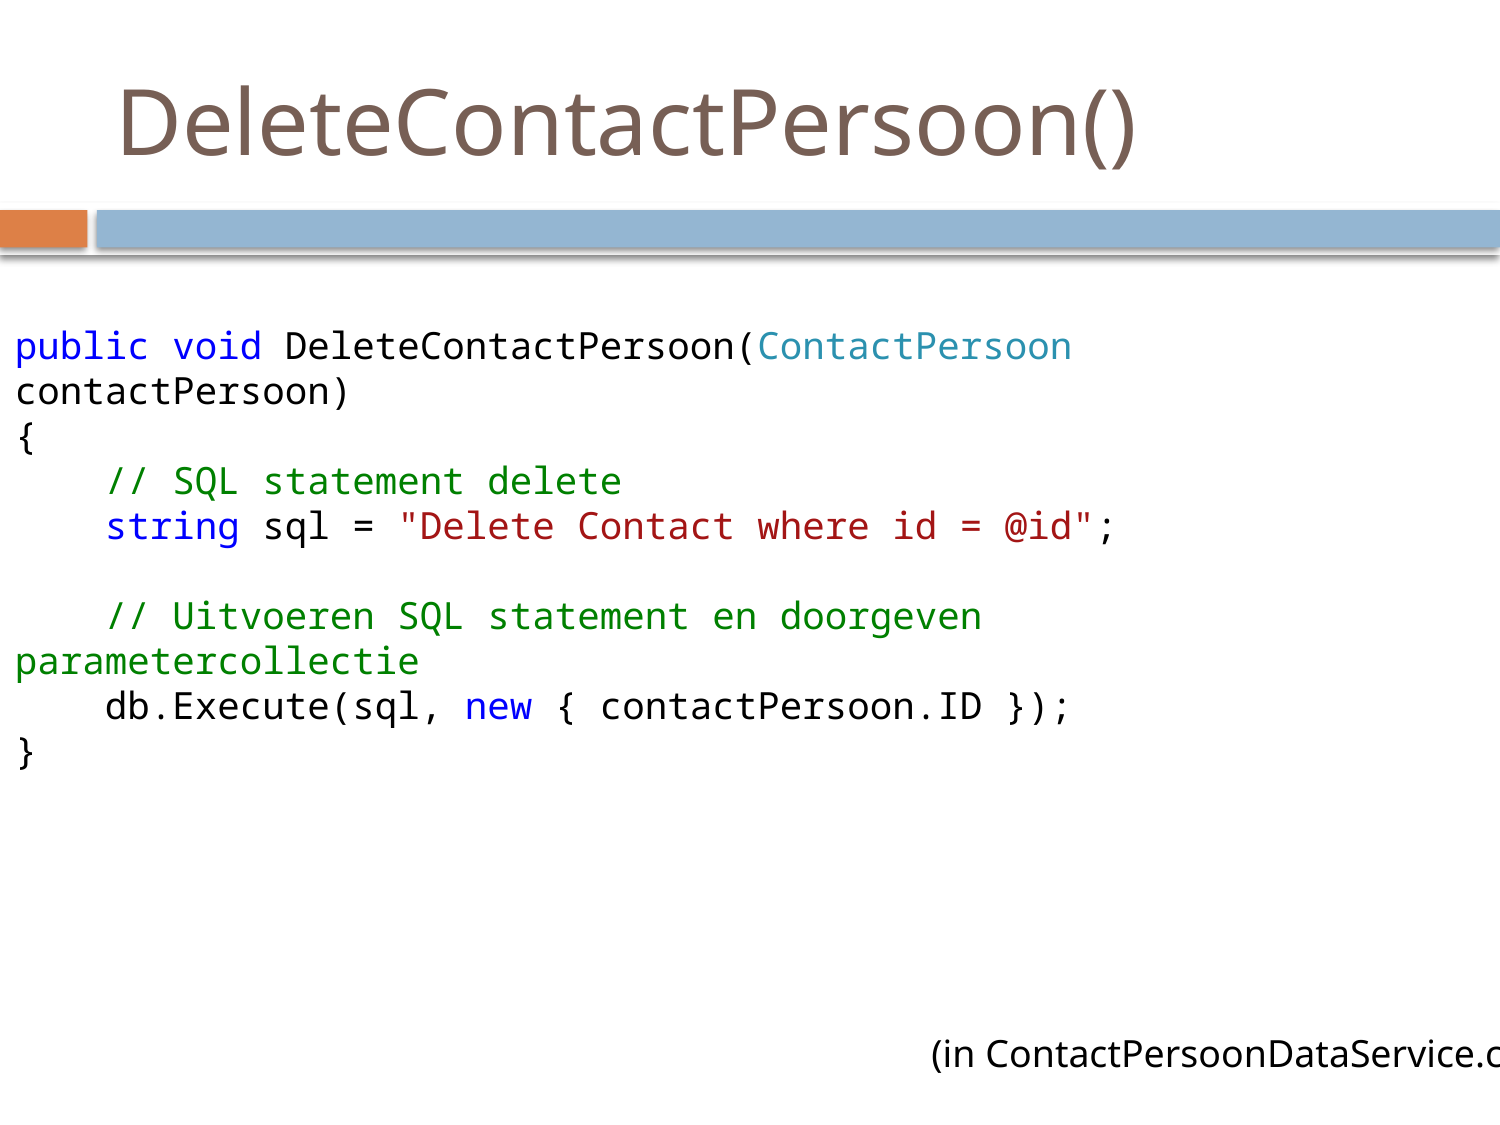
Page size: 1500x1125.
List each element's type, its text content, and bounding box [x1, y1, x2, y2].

title DeleteContactPersoon() [100, 37, 1438, 200]
text_box public void DeleteContactPersoon(ContactPersoon contactPersoon) { // SQL statement delete string sql = "Delete Contact where id = @id"; // Uitvoeren SQL statement en doorgeven parametercollectie db.Execute(sql, new { contactPersoon.ID }); } [0, 314, 1370, 780]
text_box (in ContactPersoonDataService.cs) [916, 1023, 1500, 1083]
